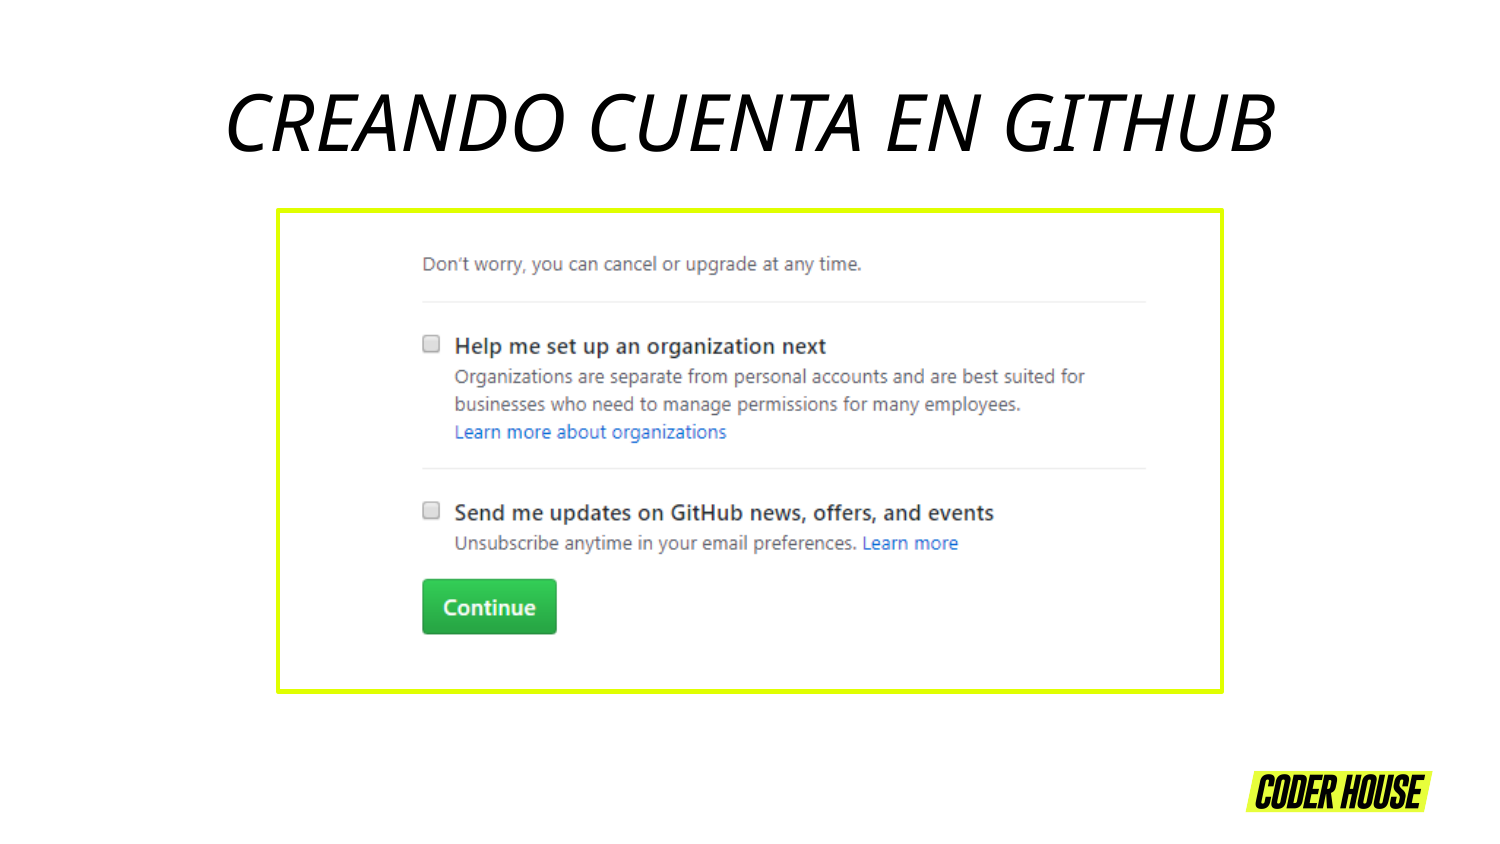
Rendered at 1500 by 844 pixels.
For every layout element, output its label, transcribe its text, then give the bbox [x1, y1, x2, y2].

picture [348, 224, 1152, 715]
text_box CREANDO CUENTA EN GITHUB [105, 43, 1395, 158]
text_box [277, 210, 1222, 692]
picture [1241, 764, 1437, 819]
